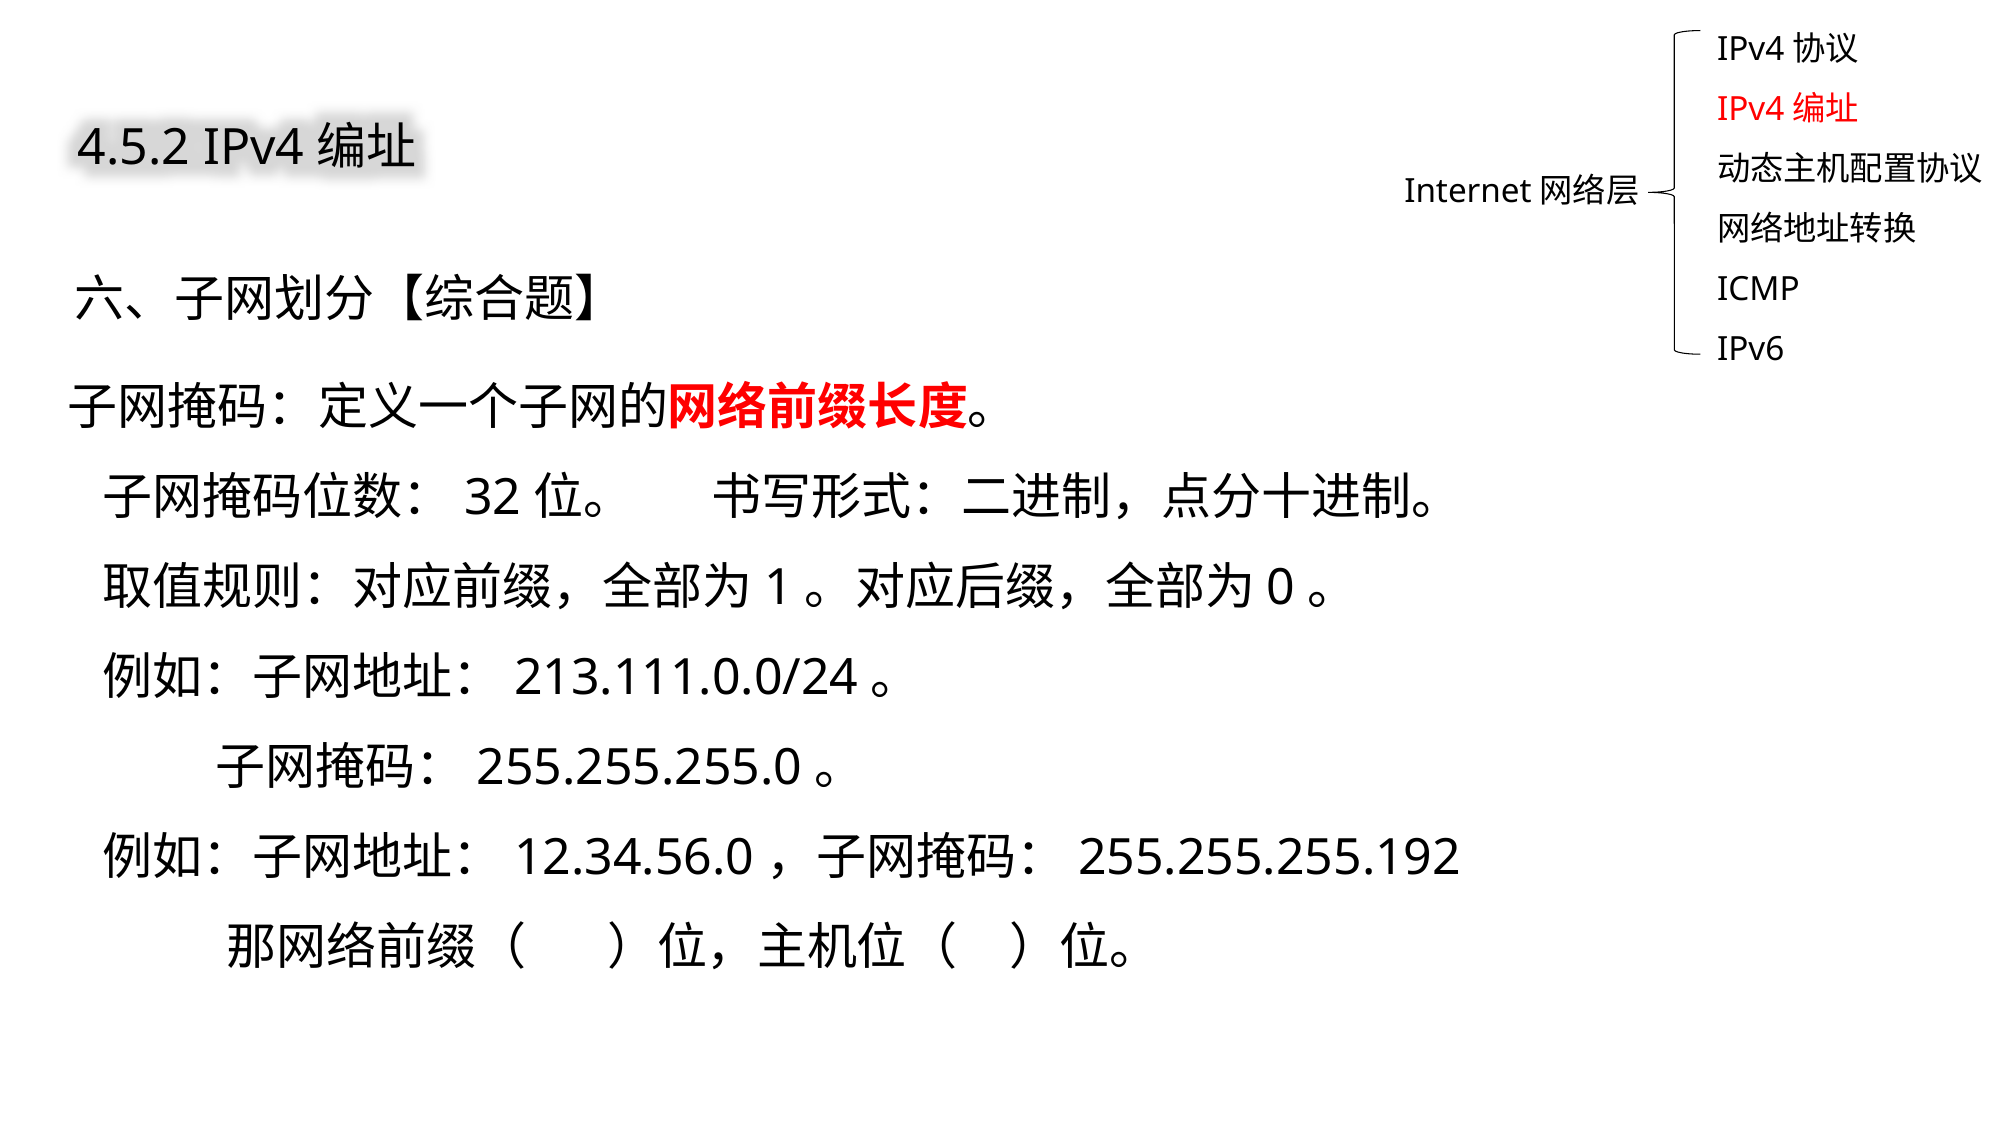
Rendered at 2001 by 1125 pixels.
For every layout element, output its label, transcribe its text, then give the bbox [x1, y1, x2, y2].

text_box 六、子网划分【综合题】 [59, 229, 1489, 335]
text_box 4.5.2 IPv4编址 [59, 51, 1072, 208]
text_box [1655, 29, 1701, 355]
text_box 子网掩码：定义一个子网的网络前缀长度。 子网掩码位数：32位。 书写形式：二进制，点分十进制。 取值规则：对应前缀，全部为1。对应后缀，全部为0。 例如：子网地址：213.111.0.0/24。 子网掩码：255.255.255.0。 例如：子网地址：12.34.56.0，子网掩码：255.255.255.192 那网络前缀（26）位，主机位（6）位。 [53, 337, 1751, 982]
text_box IPv4协议 IPv4编址 动态主机配置协议 网络地址转换 ICMP IPv6 [1702, 0, 1998, 374]
text_box Internet网络层 [1389, 161, 1655, 217]
